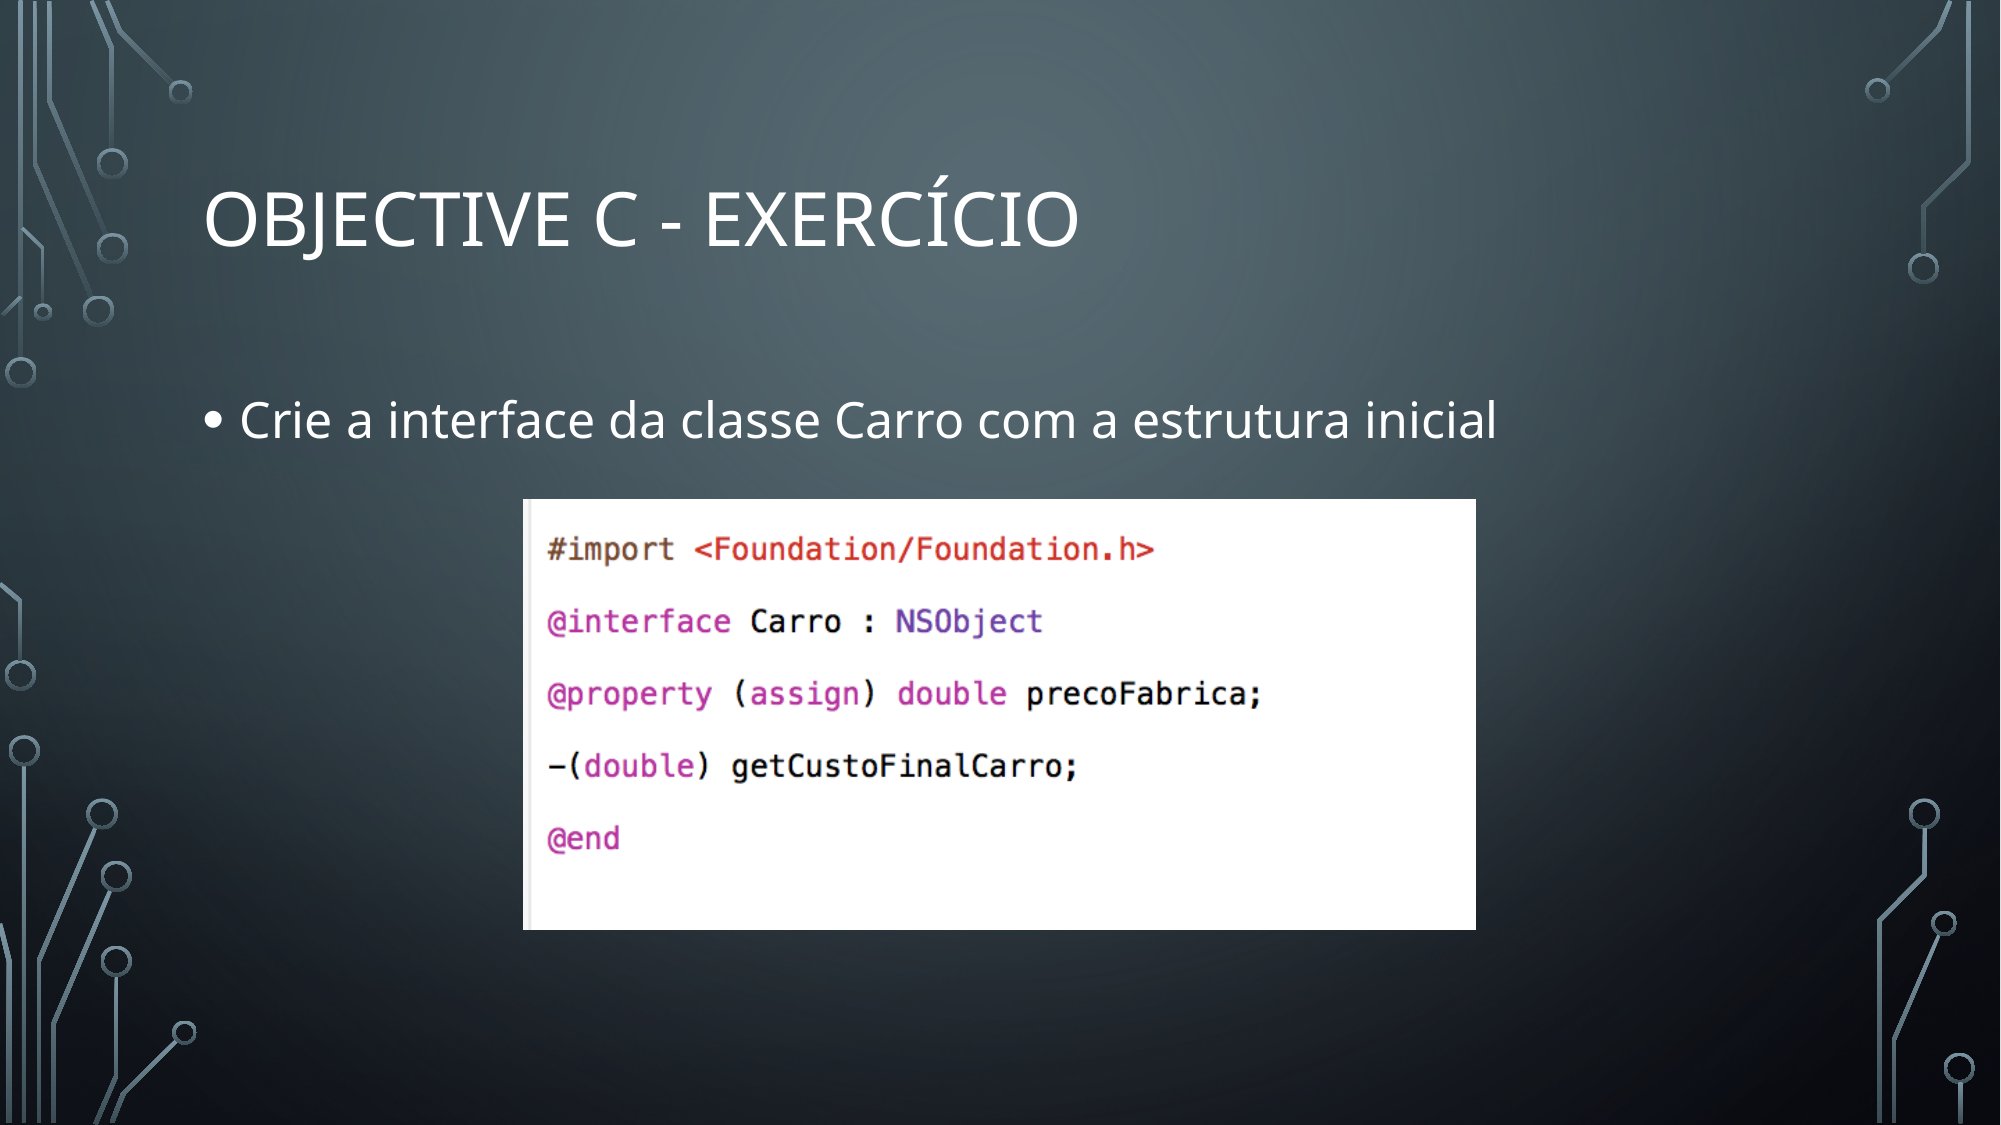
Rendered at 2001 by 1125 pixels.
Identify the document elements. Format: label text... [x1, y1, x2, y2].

picture [523, 499, 1476, 931]
list Crie a interface da classe Carro com a estrutura inicial [187, 369, 1813, 950]
title Objective c - exercício [187, 101, 1813, 344]
